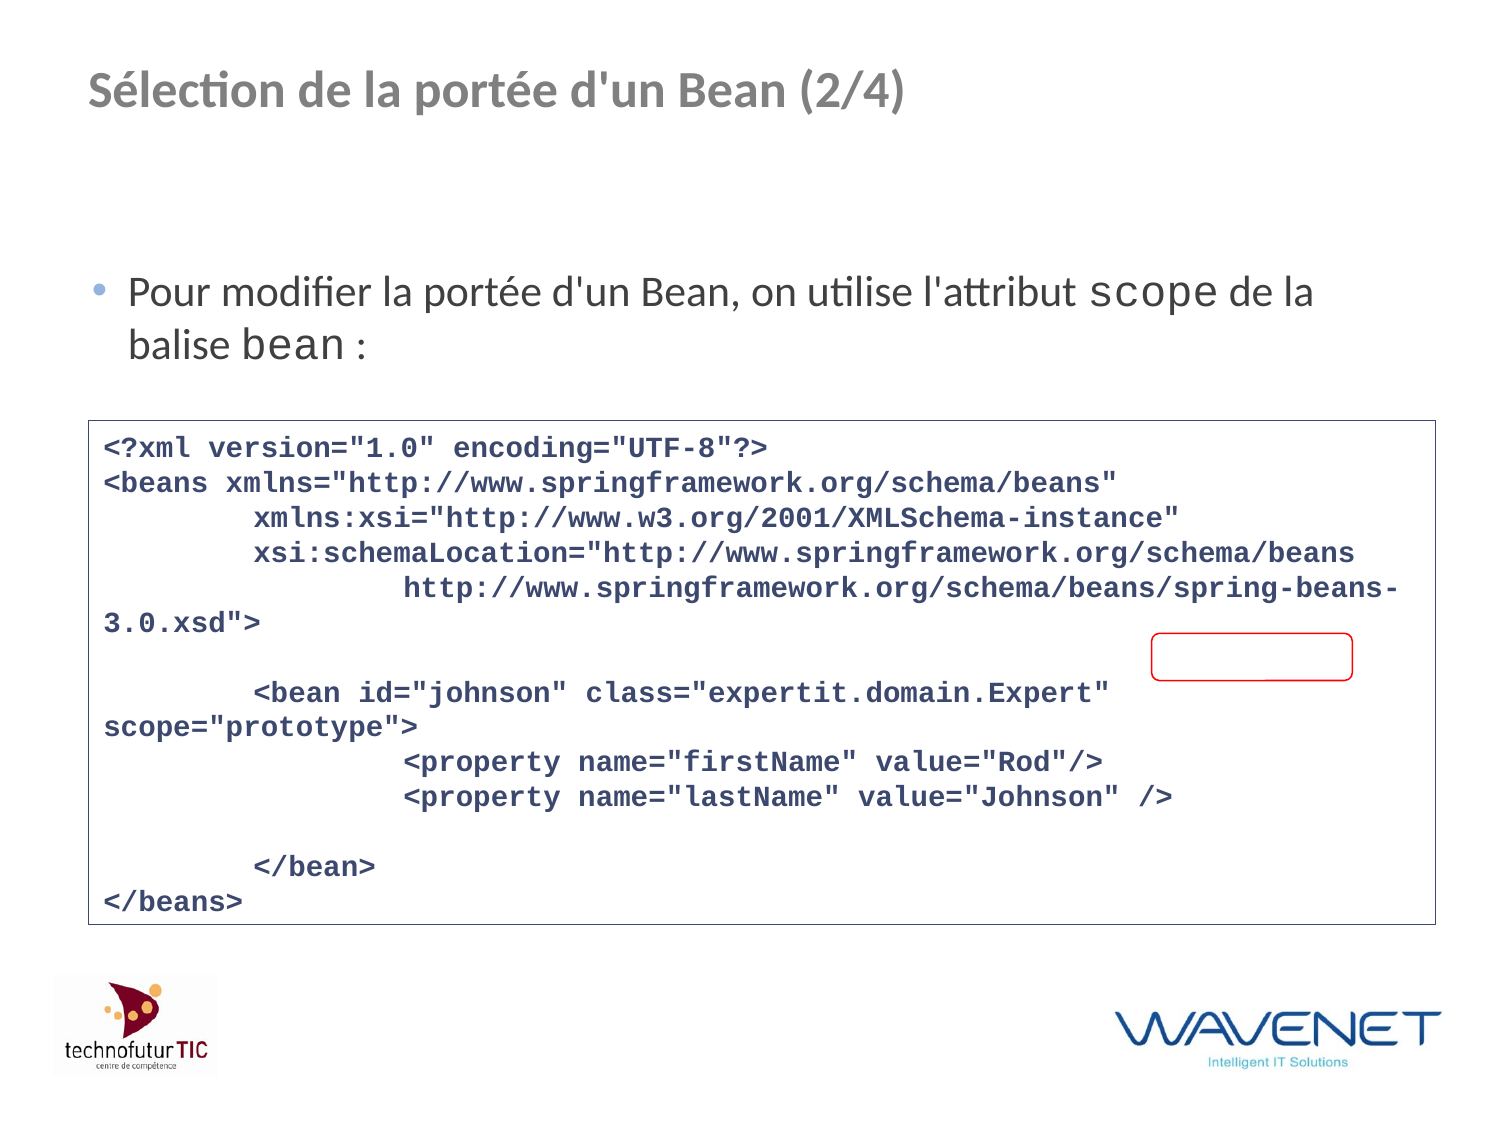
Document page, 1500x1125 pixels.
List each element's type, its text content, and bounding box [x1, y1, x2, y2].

picture [1113, 1009, 1443, 1071]
title Sélection de la portée d'un Bean (2/4) [72, 47, 1426, 145]
text_box <?xml version="1.0" encoding="UTF-8"?> <beans xmlns="http://www.springframework.org/schema/beans" xmlns:xsi="http://www.w3.org/2001/XMLSchema-instance" xsi:schemaLocation="http://www.springframework.org/schema/beans http://www.springframework.org/schema/beans/spring-beans-3.0.xsd"> <bean id="johnson" class="expertit.domain.Expert" scope="prototype"> <property name="firstName" value="Rod"/> <property name="lastName" value="Johnson" /> </bean> </beans> [88, 420, 1436, 925]
picture [53, 975, 218, 1077]
list Pour modifier la portée d'un Bean, on utilise l'attribut scope de la balise bean : [76, 255, 1428, 929]
text_box [1151, 633, 1353, 681]
